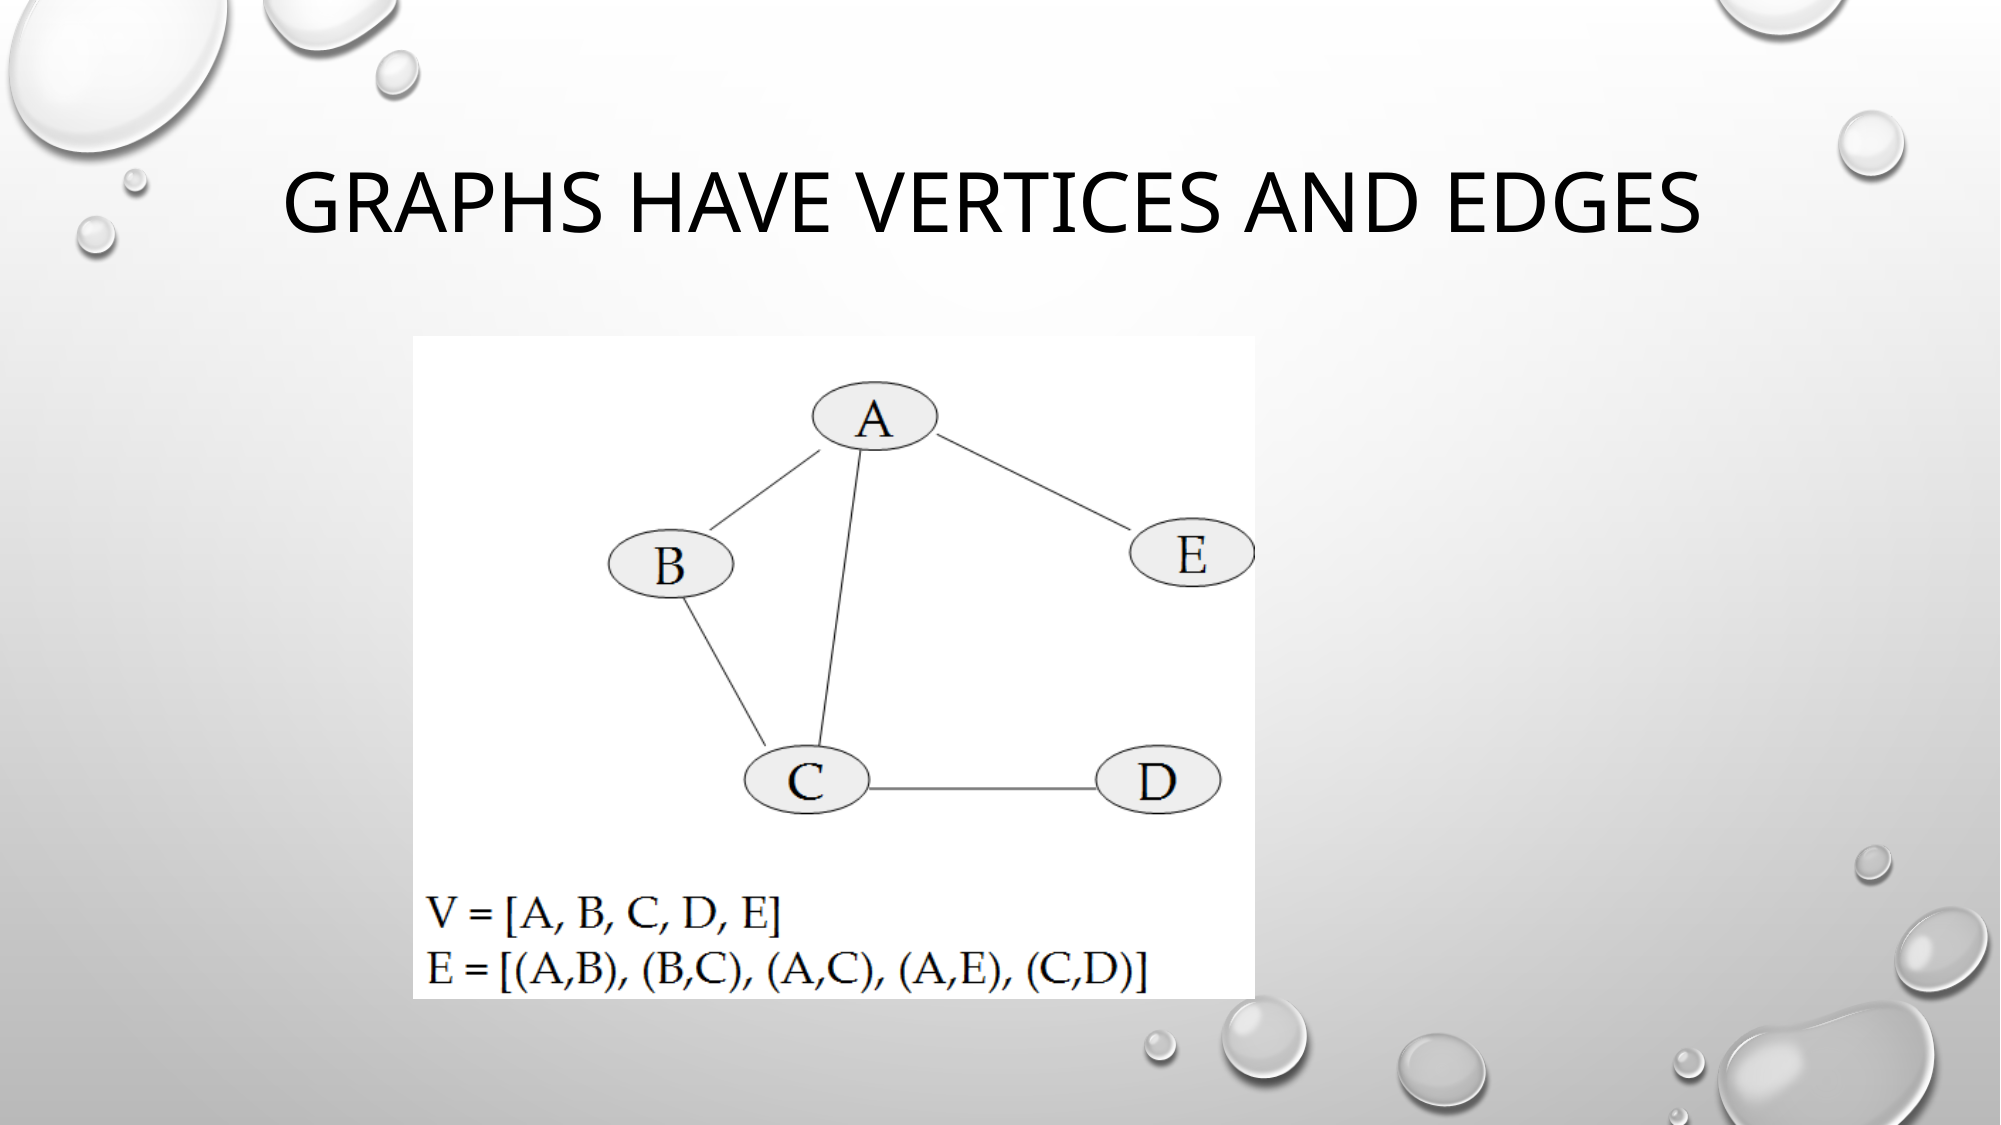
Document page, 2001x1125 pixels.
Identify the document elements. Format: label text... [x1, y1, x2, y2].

picture [0, 0, 2000, 1125]
title Graphs have vertices and edges [142, 75, 1843, 337]
